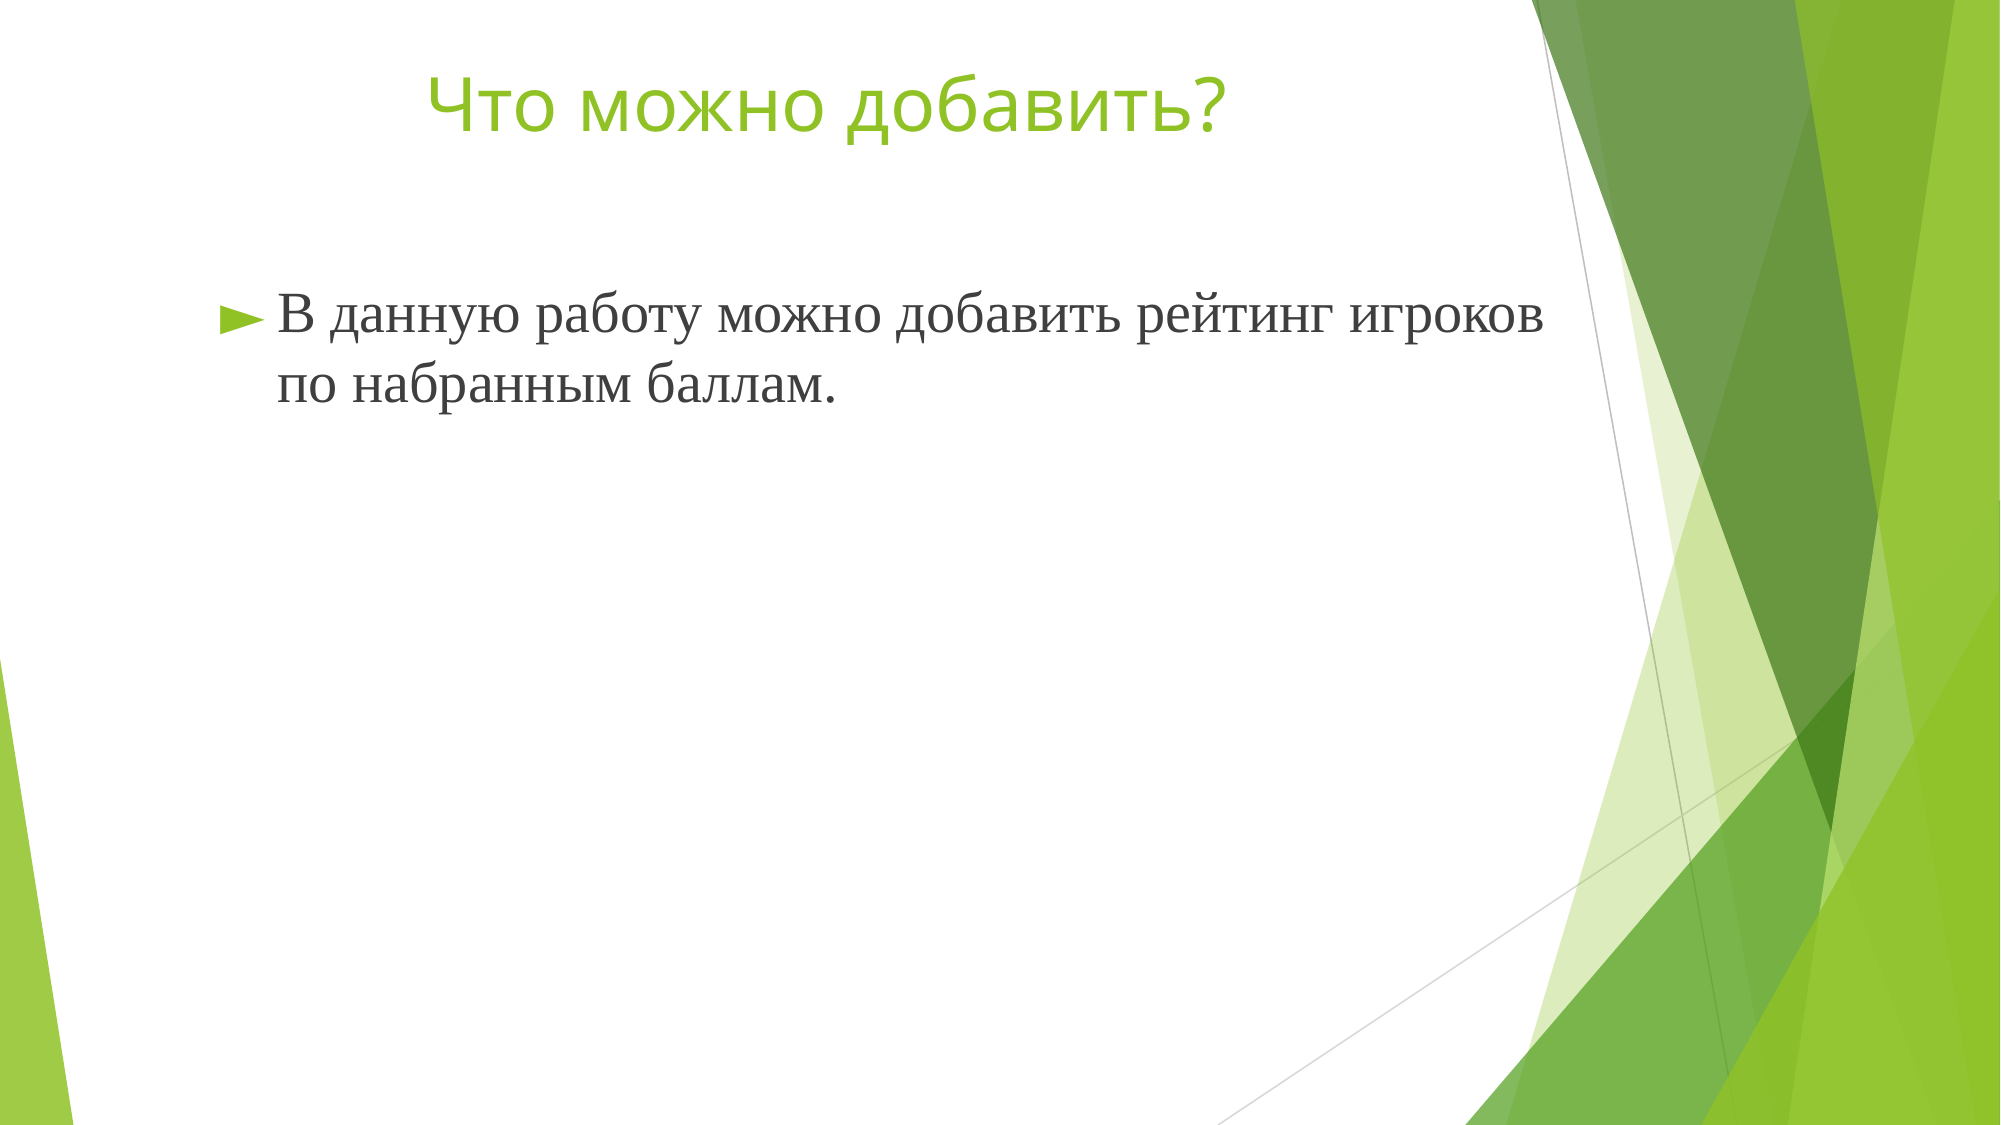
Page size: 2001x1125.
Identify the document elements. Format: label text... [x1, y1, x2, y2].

text_box В данную работу можно добавить рейтинг игроков по набранным баллам. [205, 266, 1616, 903]
text_box Что можно добавить? [121, 49, 1532, 266]
